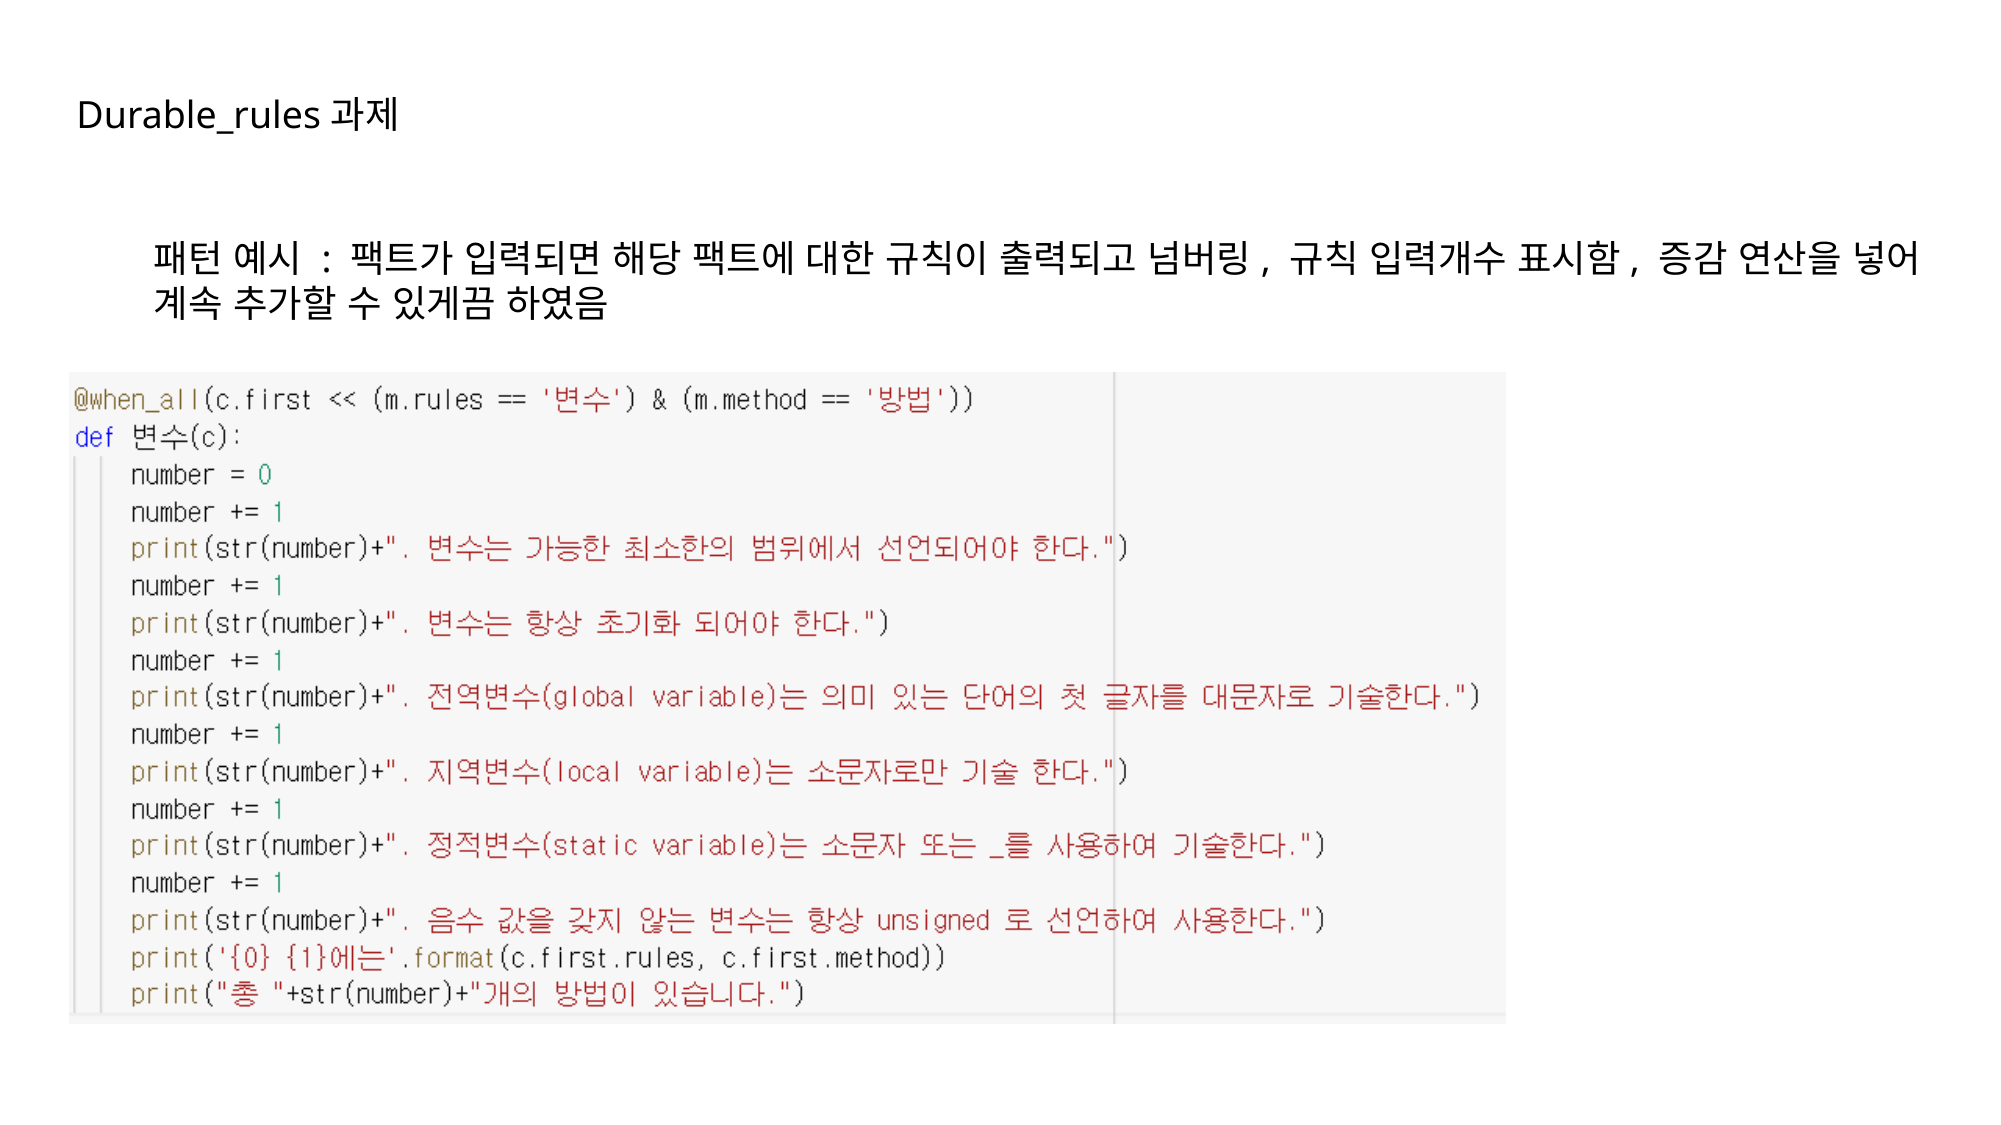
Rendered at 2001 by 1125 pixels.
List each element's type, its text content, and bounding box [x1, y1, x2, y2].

text_box Durable_rules과제 [61, 83, 415, 143]
text_box 패턴 예시 : 팩트가 입력되면 해당 팩트에 대한 규칙이 출력되고 넘버링, 규칙 입력개수 표시함, 증감 연산을 넣어 계속 추가할 수 있게끔 하였음 [138, 227, 1937, 333]
picture [69, 372, 1506, 1024]
